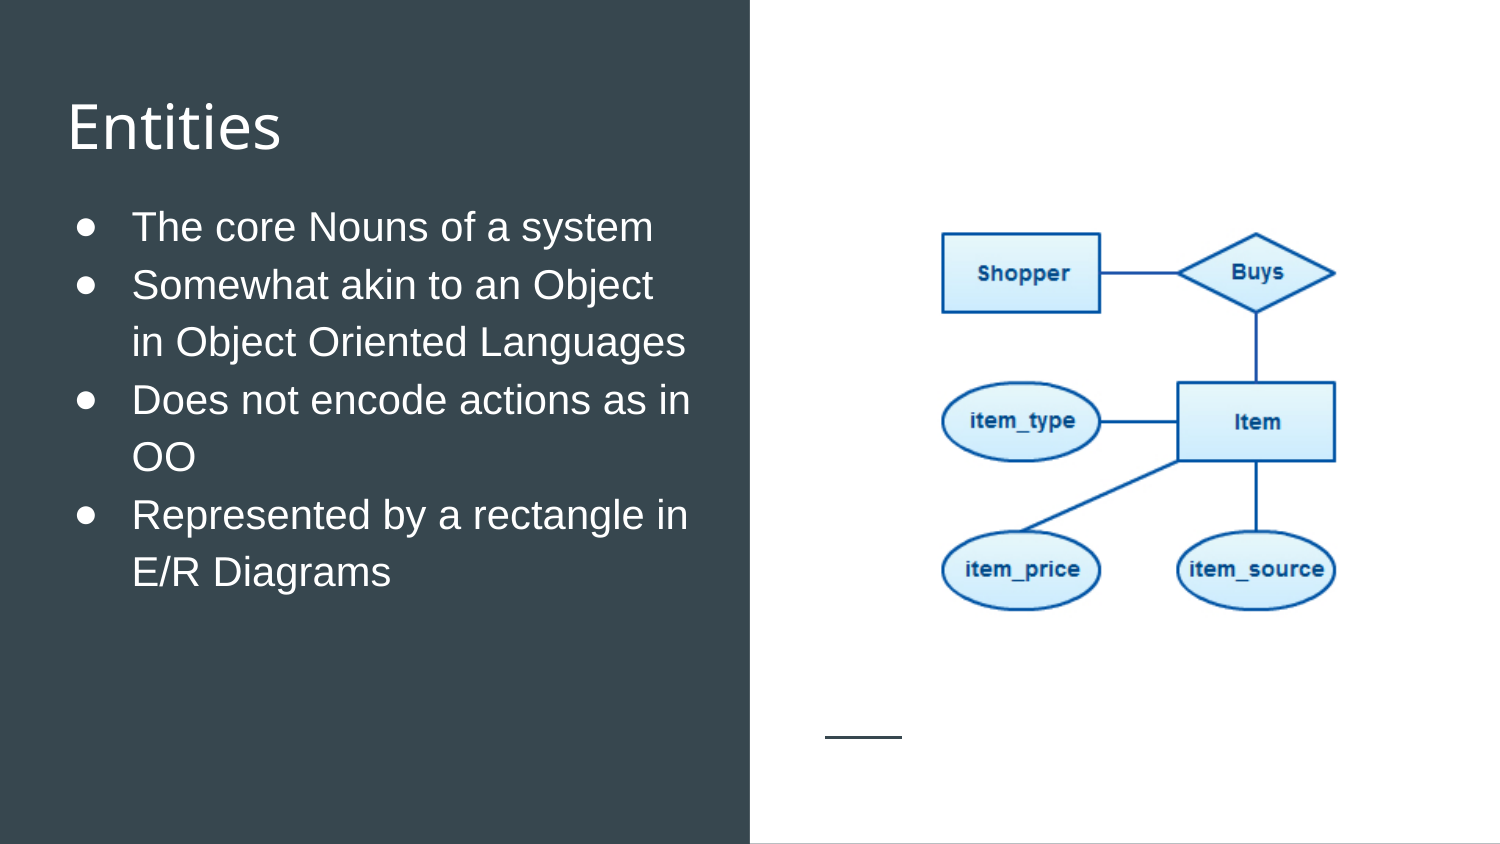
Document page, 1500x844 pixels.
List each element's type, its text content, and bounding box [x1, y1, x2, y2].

list The core Nouns of a system Somewhat akin to an Object in Object Oriented Languages Does not encode actions as in OO Represented by a rectangle in E/R Diagrams [41, 177, 707, 739]
picture [926, 216, 1353, 627]
text_box Entities [51, 71, 957, 178]
